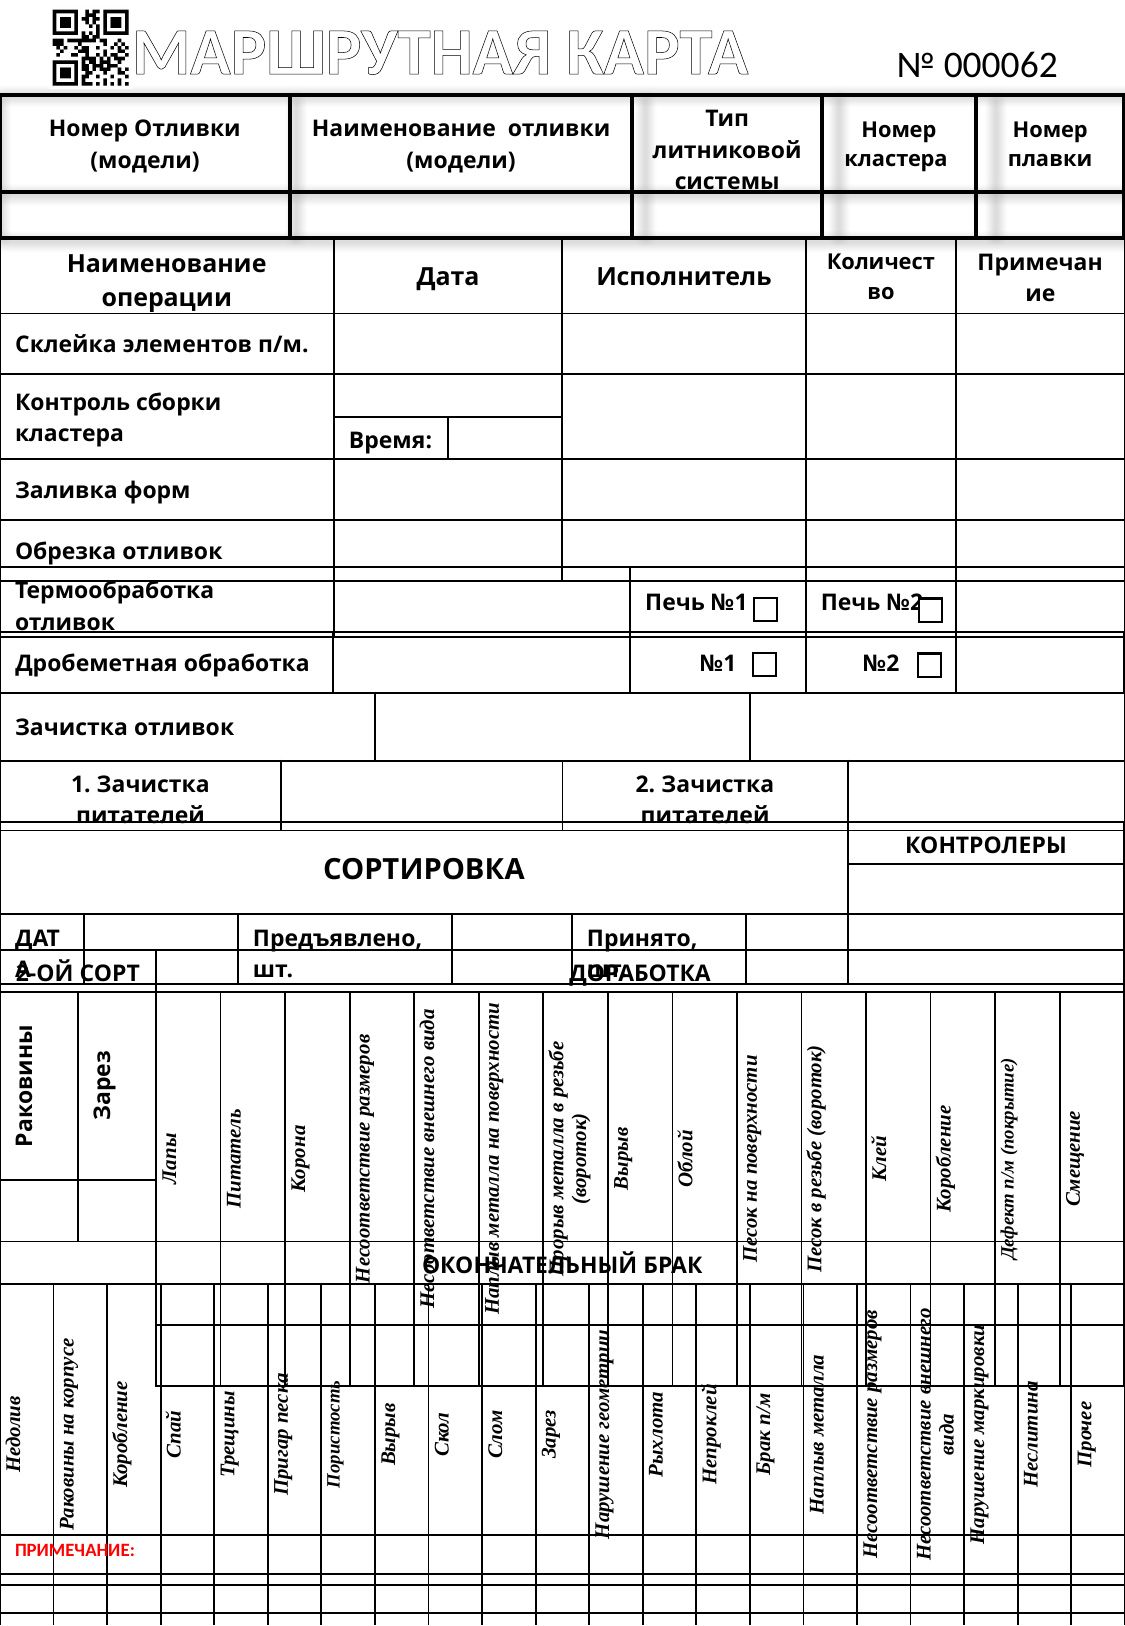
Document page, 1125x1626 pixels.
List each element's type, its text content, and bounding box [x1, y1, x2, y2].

table_header №1 [631, 633, 805, 692]
table_header 2-ОЙ СОРТ [1, 985, 155, 991]
table_cell Наплыв металла [804, 1285, 856, 1534]
table_cell [807, 314, 955, 373]
table_cell Принято, шт. [573, 915, 745, 983]
table_header Наименование отливки (модели) [292, 97, 630, 190]
table_cell Пригар песка [269, 1285, 320, 1534]
table_cell [335, 521, 561, 566]
table_header Номер кластера [824, 97, 974, 190]
table_cell [634, 194, 820, 236]
table_header Печь №1 [631, 568, 805, 631]
table_cell [1019, 1614, 1070, 1625]
table_cell Несоответствие внешнего вида [415, 993, 478, 1241]
table_cell [449, 418, 561, 458]
text_box МАРШРУТНАЯ КАРТА [116, 0, 764, 87]
table_cell Пористость [322, 1285, 374, 1534]
table_header СОРТИРОВКА [1, 823, 847, 913]
table_cell Неслитина [1019, 1285, 1070, 1534]
table_cell [563, 375, 805, 458]
table_cell [957, 375, 1124, 458]
table_cell Несоответствие размеров [351, 993, 413, 1241]
table_cell [1, 1614, 53, 1625]
table_cell [85, 915, 237, 983]
table_cell [335, 375, 561, 416]
table_cell [215, 1614, 267, 1625]
table_header КОНТРОЛЕРЫ [849, 823, 1123, 863]
table_header Примечание [957, 239, 1124, 313]
table_header 1. Зачистка питателей [1, 762, 280, 821]
table_header [751, 694, 1124, 760]
table_cell Нарушение геометрии [590, 1285, 642, 1534]
table_cell [1, 1575, 1124, 1612]
table_cell [335, 314, 561, 373]
table_cell [965, 1614, 1017, 1625]
table_cell Раковины [1, 993, 77, 1179]
table_cell [590, 1614, 642, 1625]
table_cell [2, 194, 288, 236]
table_cell Несоответствие внешнего вида [911, 1285, 963, 1534]
table_cell Трещины [215, 1285, 267, 1534]
table_cell [335, 460, 561, 519]
table_cell [376, 1614, 428, 1625]
table_cell Склейка элементов п/м. [1, 314, 333, 373]
table_header ДОРАБОТКА [157, 985, 1123, 991]
table_cell Обрезка отливок [1, 521, 333, 566]
table_cell Рыхлота [644, 1285, 695, 1534]
table_cell Прочее [1072, 1285, 1124, 1534]
table_cell [807, 375, 955, 458]
table_cell [322, 1614, 374, 1625]
table_header [376, 694, 749, 760]
table_cell ДАТА [1, 915, 83, 983]
table_cell [563, 460, 805, 519]
table_cell [978, 194, 1122, 236]
table_cell [453, 915, 571, 983]
table_cell Заливка форм [1, 460, 333, 519]
table_header Дата [335, 239, 561, 313]
table_header Печь №2 [807, 568, 955, 631]
table_cell [563, 521, 805, 566]
table_cell Коробление [108, 1285, 160, 1534]
table_cell [807, 521, 955, 566]
table_cell [269, 1614, 320, 1625]
table_header [335, 568, 629, 631]
table_cell [1, 1181, 77, 1241]
table_cell [957, 521, 1124, 566]
table_header ОКОНЧАТЕЛЬНЫЙ БРАК [1, 1242, 1124, 1283]
table_cell [751, 1614, 803, 1625]
table_header [957, 633, 1123, 692]
table_cell Питатель [221, 993, 284, 1241]
table_cell Смещение [1061, 993, 1123, 1241]
table_cell [644, 1614, 695, 1625]
table_cell [849, 915, 1123, 983]
table_cell Зарез [537, 1285, 588, 1534]
table_cell Нарушение маркировки [965, 1285, 1017, 1534]
table_cell [537, 1614, 588, 1625]
table_cell Время: [335, 418, 447, 458]
table_cell Слом [483, 1285, 535, 1534]
table_cell Лапы [157, 993, 220, 1241]
table_header [849, 762, 1124, 821]
table_cell [1072, 1614, 1124, 1625]
table_cell [849, 865, 1123, 913]
table_header ПРИМЕЧАНИЕ: [1, 1536, 1124, 1573]
table_header [282, 762, 562, 821]
table_header [957, 568, 1124, 631]
table_header №2 [807, 633, 955, 692]
table_cell [563, 314, 805, 373]
table_header Номер Отливки (модели) [2, 97, 288, 190]
table_cell Корона [286, 993, 349, 1241]
table_header Исполнитель [563, 239, 805, 313]
table_cell [54, 1614, 106, 1625]
table_header Термообработка отливок [1, 568, 333, 631]
table_cell Наплыв металла на поверхности [480, 993, 542, 1241]
table_cell Предъявлено, шт. [239, 915, 451, 983]
table_cell [807, 460, 955, 519]
table_cell Дефект п/м (покрытие) [996, 993, 1059, 1241]
table_cell Вырыв [609, 993, 672, 1241]
table_cell [747, 915, 847, 983]
table_cell Зарез [79, 993, 155, 1179]
table_cell [957, 314, 1124, 373]
table_cell Спай [162, 1285, 213, 1534]
table_cell [483, 1614, 535, 1625]
table_cell [429, 1614, 481, 1625]
table_header 2. Зачистка питателей [563, 762, 847, 821]
table_cell [108, 1614, 160, 1625]
picture [49, 6, 132, 89]
text_box № 000062 [881, 32, 1073, 93]
table_cell Раковины на корпусе [54, 1285, 106, 1534]
table_cell Непроклей [697, 1285, 749, 1534]
table_cell [804, 1614, 856, 1625]
table_cell Клей [867, 993, 930, 1241]
table_cell Несоответствие размеров [858, 1285, 910, 1534]
table_header Номер плавки [978, 97, 1122, 190]
table_header [334, 633, 629, 692]
table_cell [858, 1614, 910, 1625]
table_cell Скол [429, 1285, 481, 1534]
table_header Зачистка отливок [1, 694, 374, 760]
table_header Наименование операции [1, 239, 333, 313]
table_cell [697, 1614, 749, 1625]
table_cell Песок в резьбе (вороток) [802, 993, 865, 1241]
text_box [752, 597, 943, 678]
table_cell Контроль сборки кластера [1, 375, 333, 458]
table_header Дробеметная обработка [1, 633, 332, 692]
table_cell [911, 1614, 963, 1625]
table_cell Недолив [1, 1285, 53, 1534]
table_cell [957, 460, 1124, 519]
table_header Количество [807, 239, 955, 313]
table_cell Коробление [931, 993, 994, 1241]
table_cell Прорыв металла в резьбе (вороток) [544, 993, 607, 1241]
table_header Тип литниковой системы [634, 97, 820, 190]
table_cell [292, 194, 630, 236]
table_cell Брак п/м [751, 1285, 803, 1534]
table_cell Облой [673, 993, 736, 1241]
table_cell [162, 1614, 213, 1625]
table_cell Песок на поверхности [738, 993, 801, 1241]
table_cell [824, 194, 974, 236]
table_cell Вырыв [376, 1285, 428, 1534]
table_cell [79, 1181, 155, 1241]
